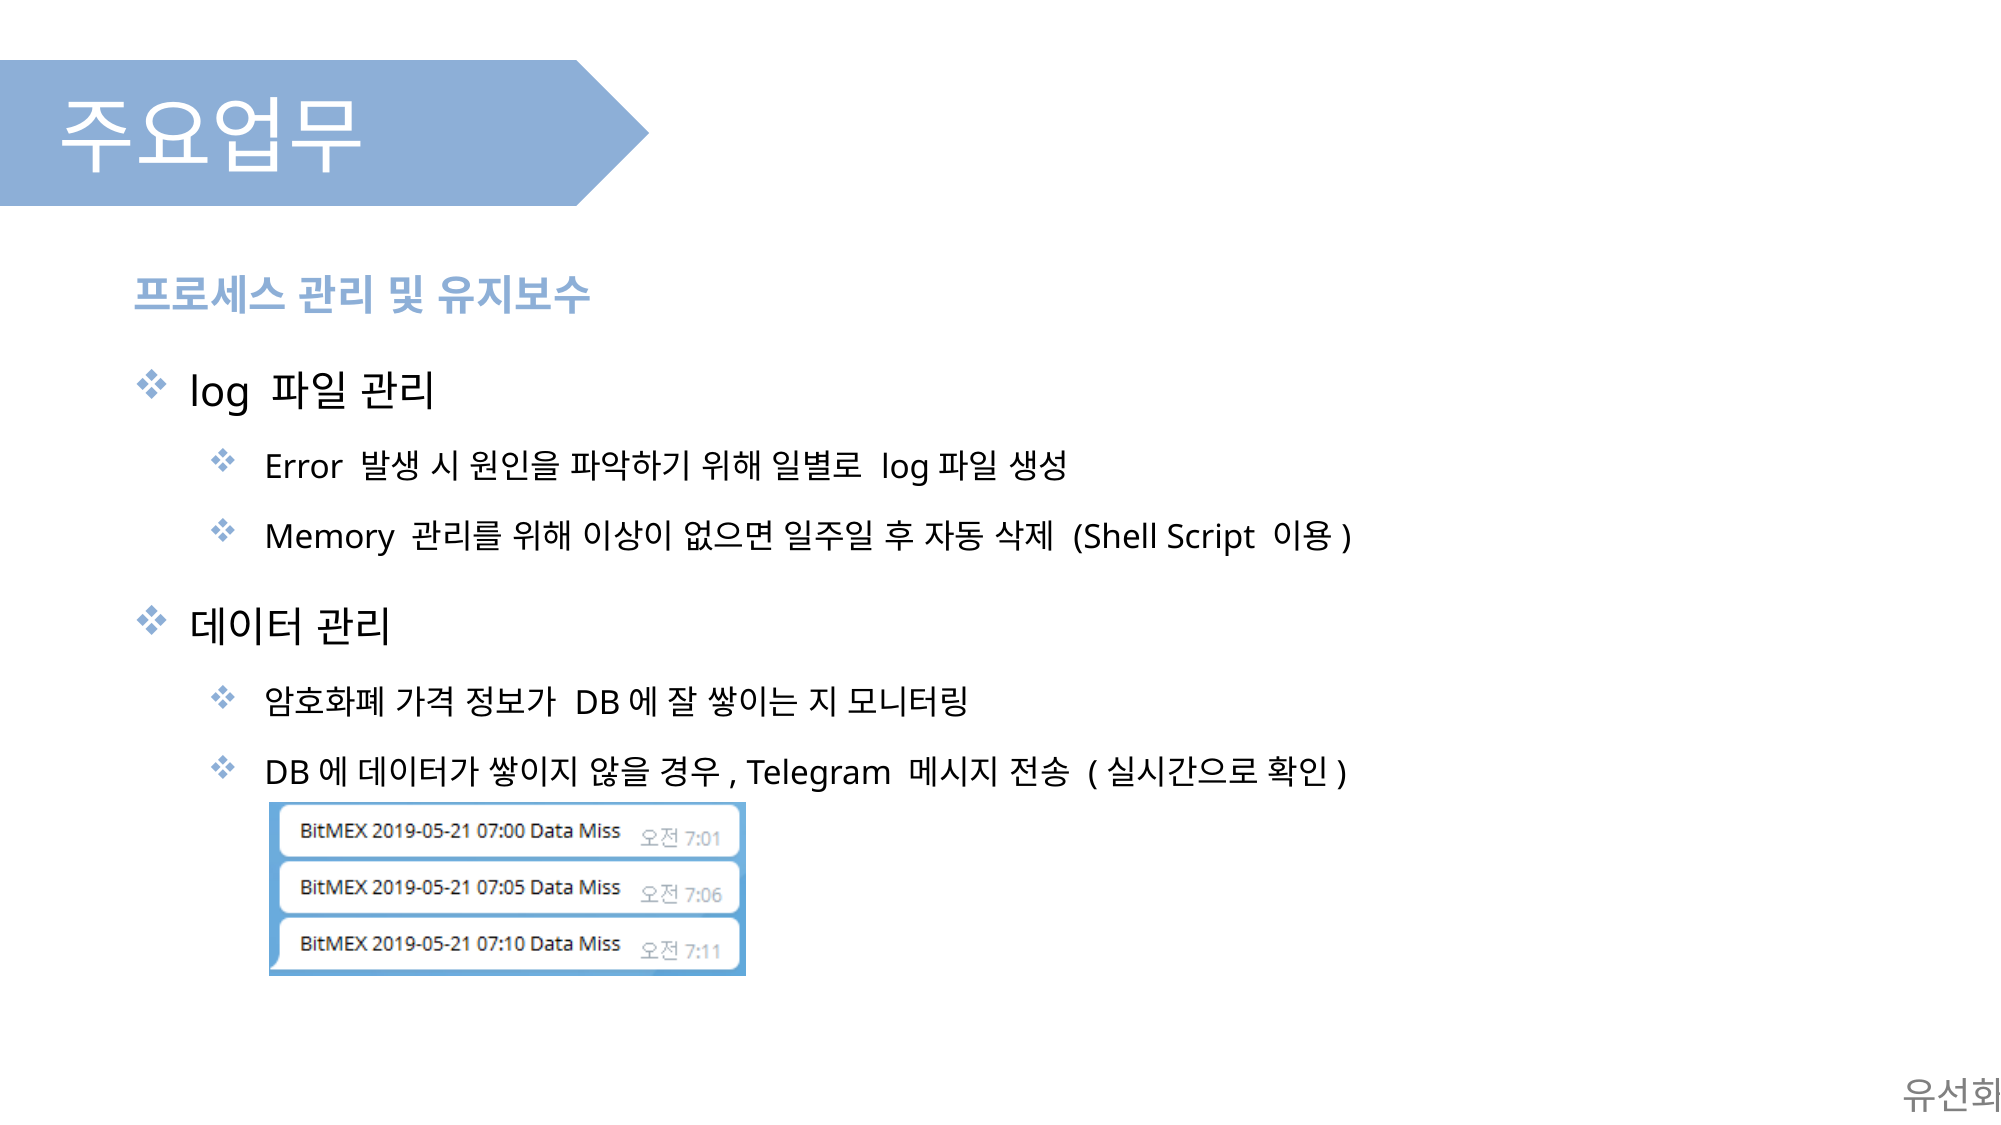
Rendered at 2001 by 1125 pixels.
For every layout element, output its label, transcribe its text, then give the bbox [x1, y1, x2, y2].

text_box 유선화 [1887, 1064, 2000, 1125]
picture [268, 802, 746, 976]
text_box 프로세스 관리 및 유지보수 log 파일 관리 Error 발생 시 원인을 파악하기 위해 일별로 log파일 생성 Memory 관리를 위해 이상이 없으면 일주일 후 자동 삭제 (Shell Script 이용) 데이터 관리 암호화폐 가격 정보가 DB에 잘 쌓이는 지 모니터링 DB에 데이터가 쌓이지 않을 경우, Telegram 메시지 전송 (실시간으로 확인) [118, 236, 1889, 799]
text_box 주요업무 [0, 58, 651, 207]
